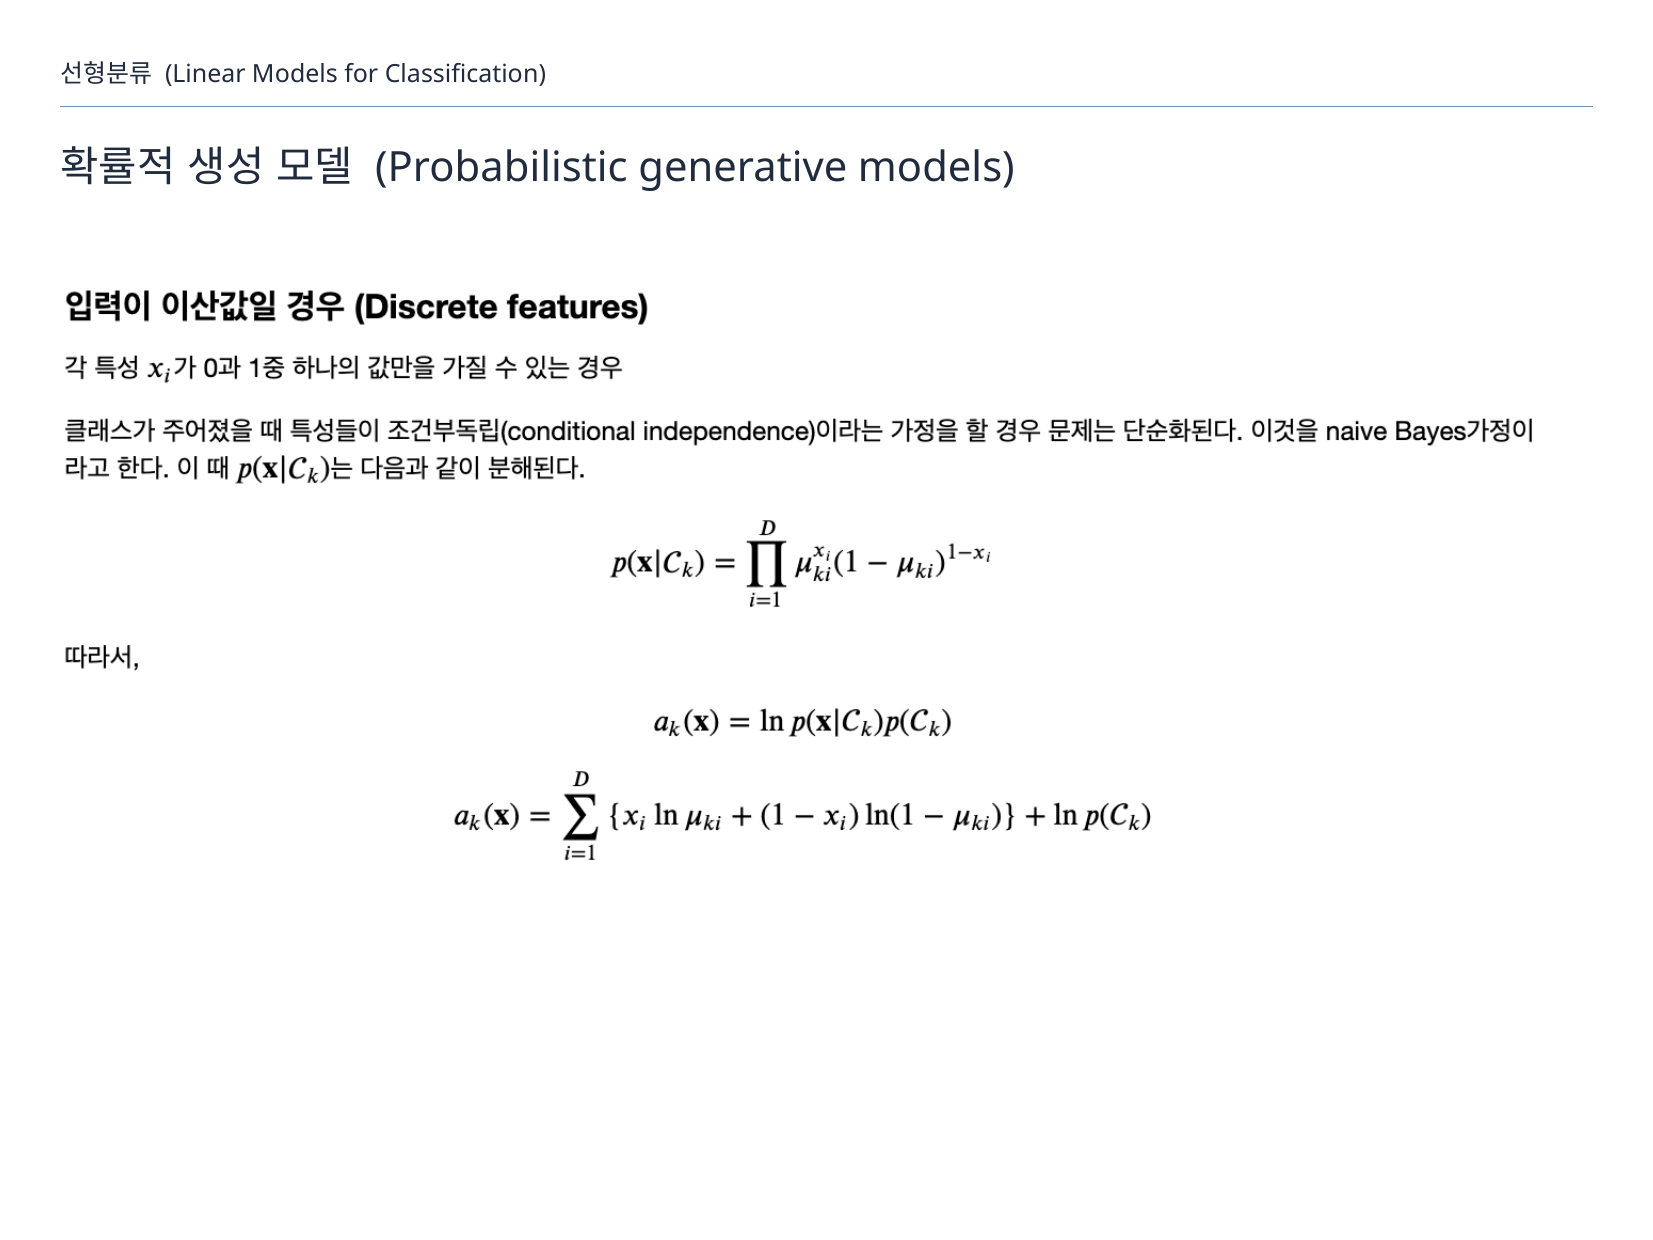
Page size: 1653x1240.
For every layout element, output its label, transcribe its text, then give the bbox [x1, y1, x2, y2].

title 확률적 생성 모델 (Probabilistic generative models) [59, 145, 1594, 219]
list 선형분류 (Linear Models for Classification) [59, 55, 1427, 93]
picture [58, 282, 1551, 879]
